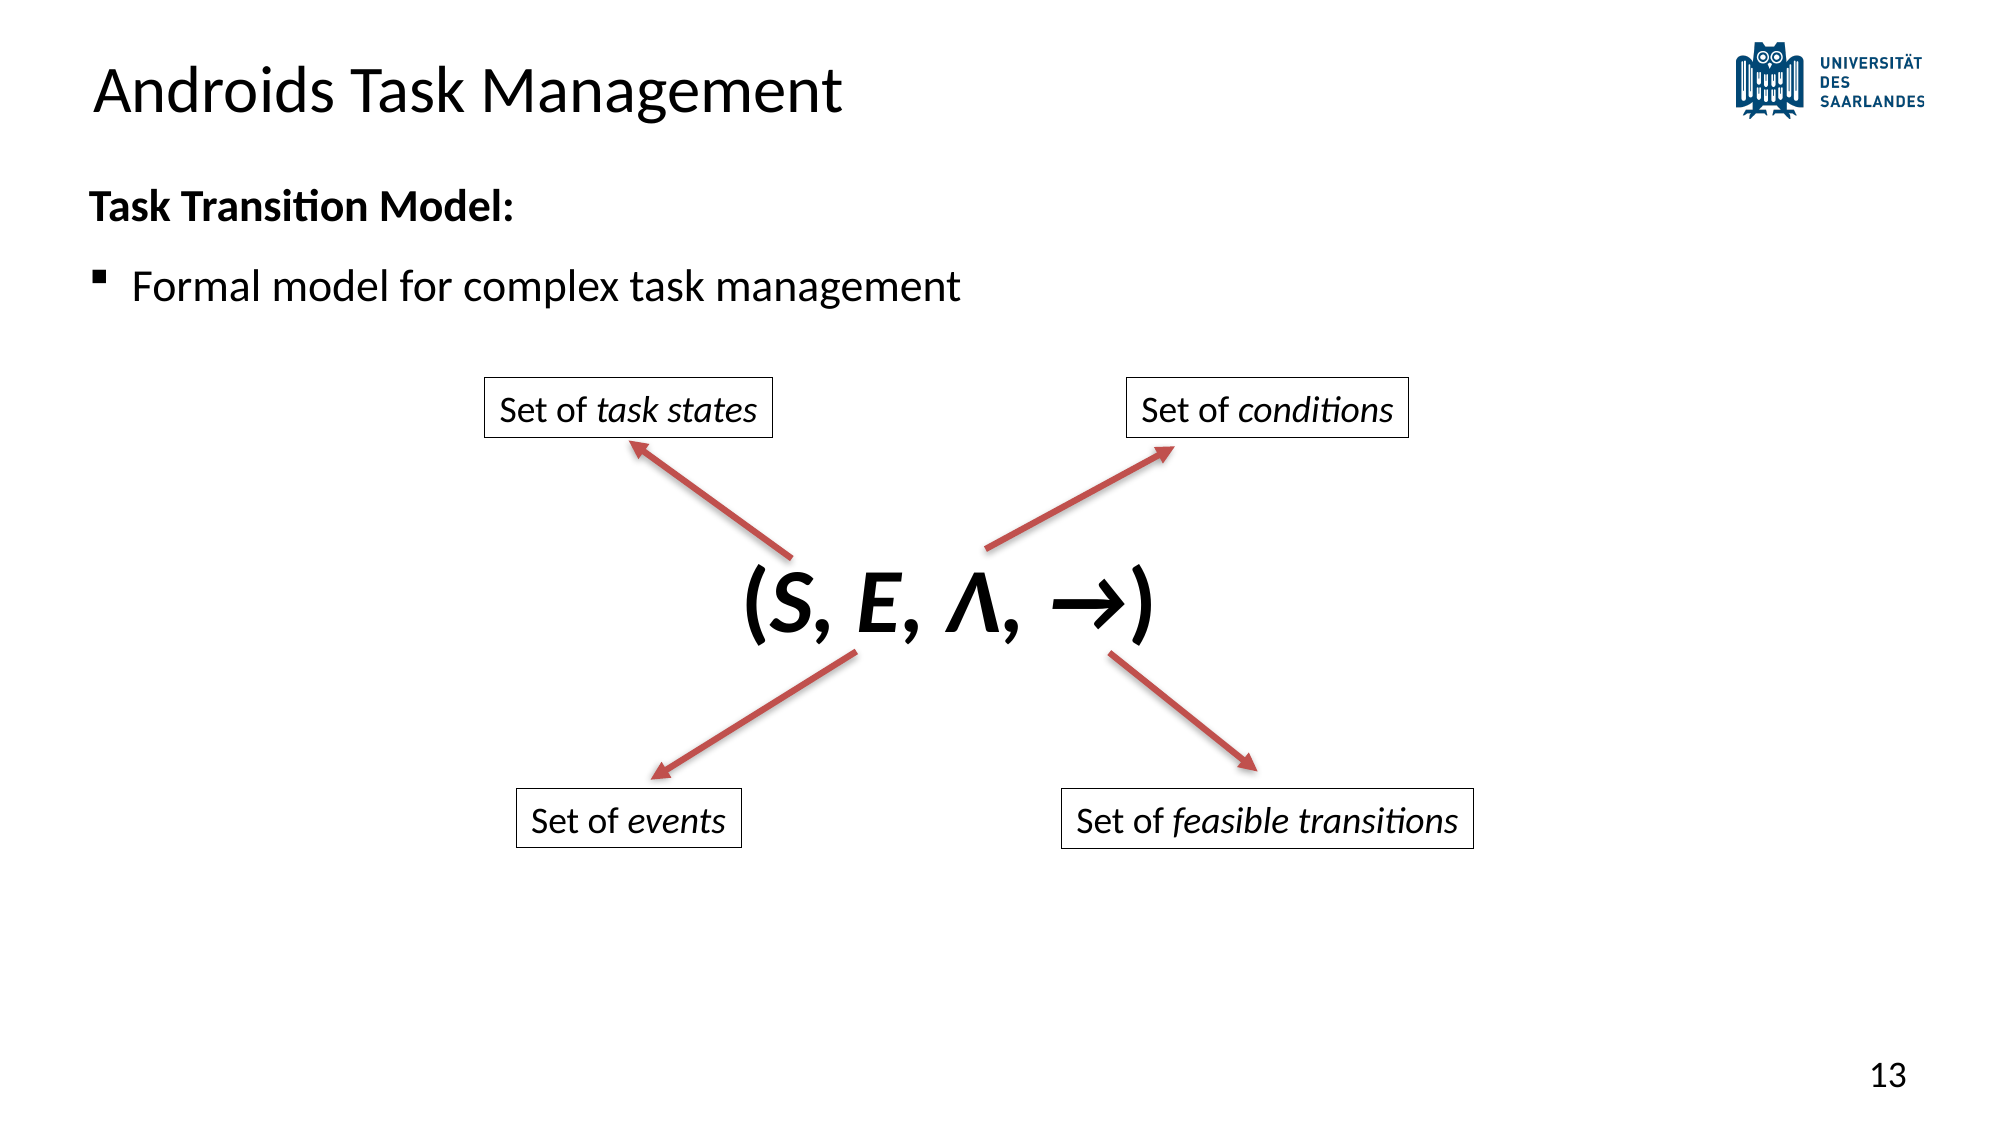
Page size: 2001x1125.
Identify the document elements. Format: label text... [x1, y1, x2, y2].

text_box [985, 446, 1176, 550]
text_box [650, 651, 857, 780]
text_box (S, E, Λ, →) [726, 533, 1173, 659]
list Task Transition Model: Formal model for complex task management [78, 169, 1922, 1024]
text_box Set of conditions [1126, 377, 1409, 438]
text_box Set of feasible transitions [1061, 788, 1474, 849]
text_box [1108, 652, 1258, 772]
text_box Set of task states [484, 377, 773, 438]
text_box Set of events [516, 788, 742, 848]
slide_number 12 [1454, 1042, 1922, 1103]
title Androids Task Management [78, 38, 1699, 131]
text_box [628, 440, 792, 559]
